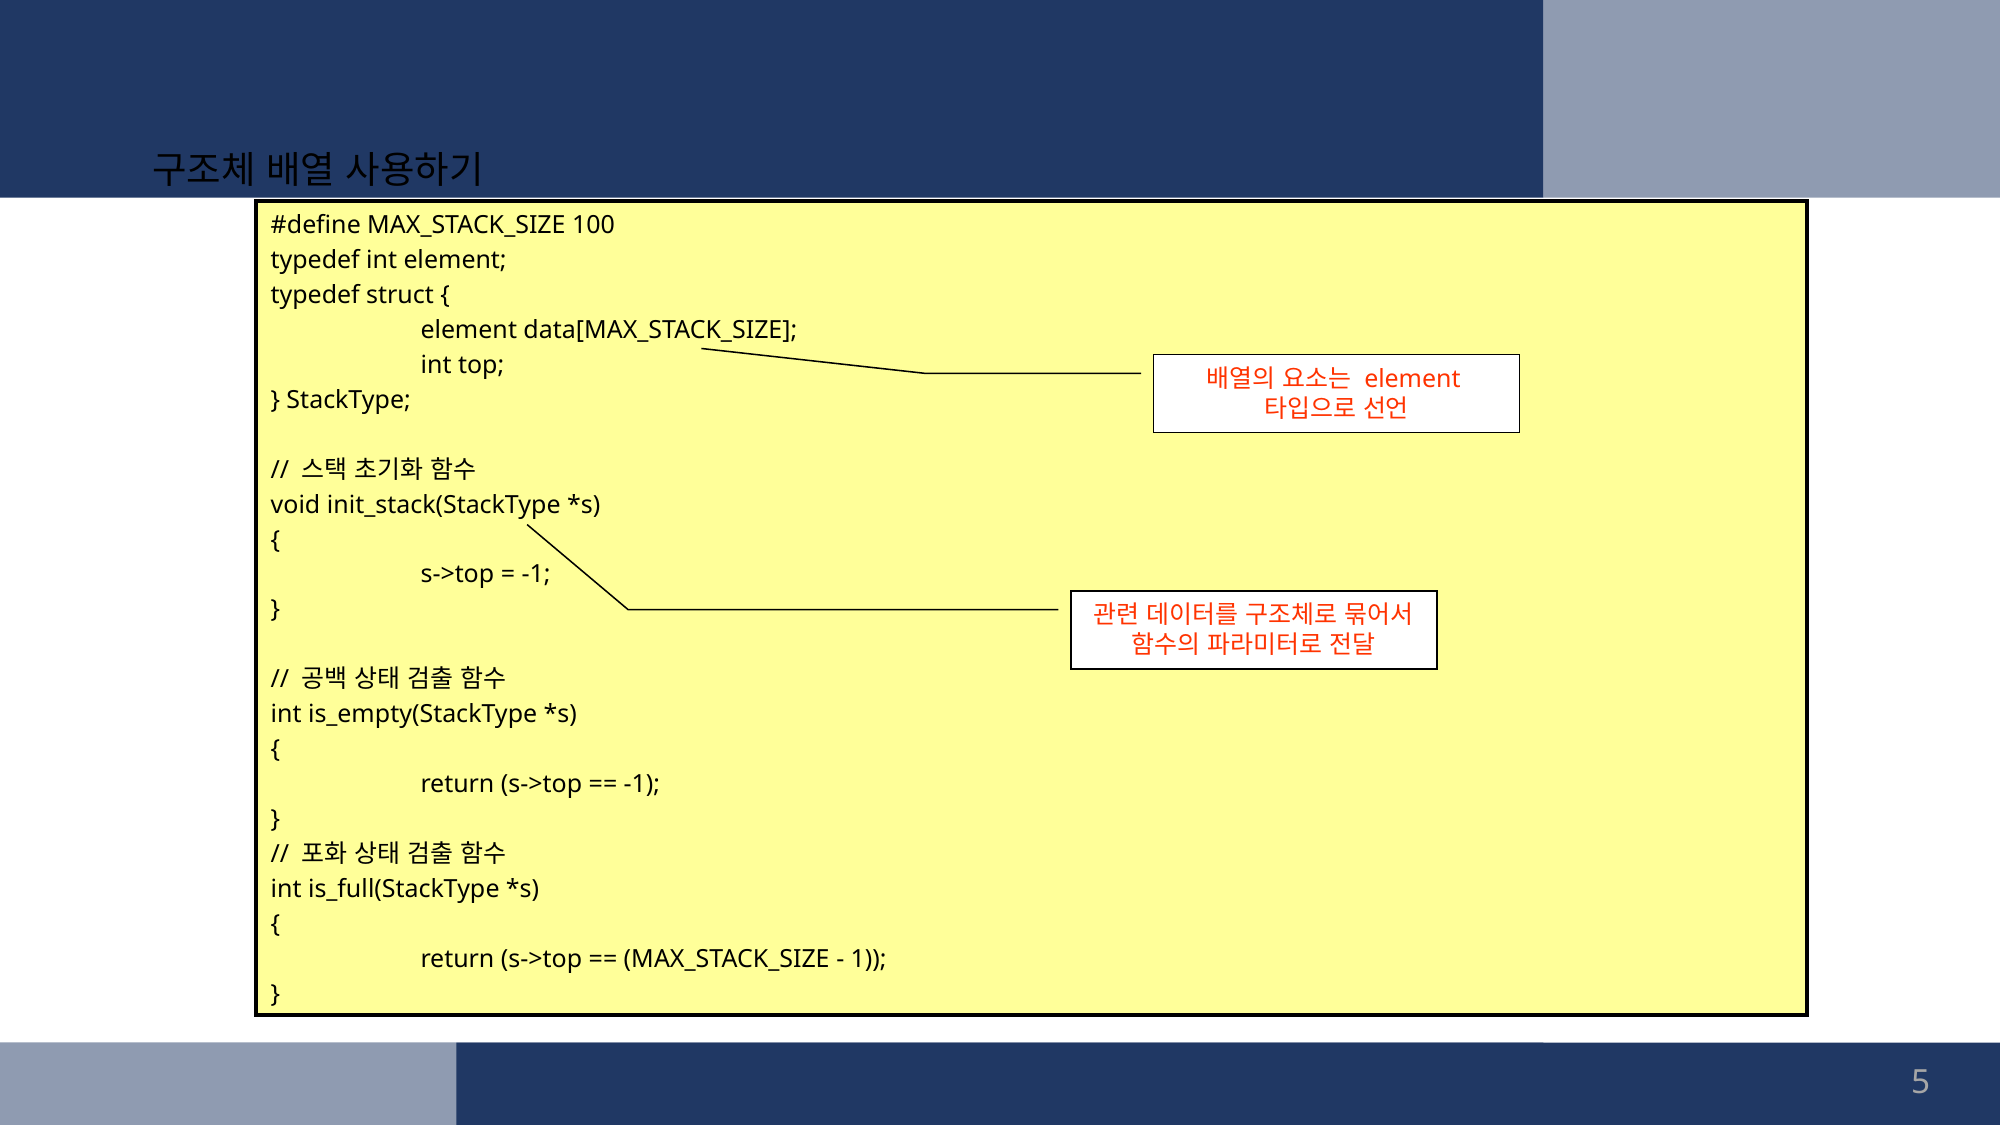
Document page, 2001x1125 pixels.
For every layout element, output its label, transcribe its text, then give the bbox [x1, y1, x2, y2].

text_box 배열의 요소는 element타입으로 선언 [1153, 354, 1520, 433]
title 구조체 배열 사용하기 [137, 59, 1863, 278]
text_box #define MAX_STACK_SIZE 100 typedef int element; typedef struct { element data[MAX_STACK_SIZE]; int top; } StackType; // 스택 초기화 함수 void init_stack(StackType *s) { s->top = -1; } // 공백 상태 검출 함수 int is_empty(StackType *s) { return (s->top == -1); } // 포화 상태 검출 함수 int is_full(StackType *s) { return (s->top == (MAX_STACK_SIZE - 1)); } [255, 201, 1807, 1015]
text_box 관련 데이터를 구조체로 묶어서 함수의 파라미터로 전달 [1070, 590, 1437, 669]
slide_number 2 [1494, 1052, 1945, 1113]
